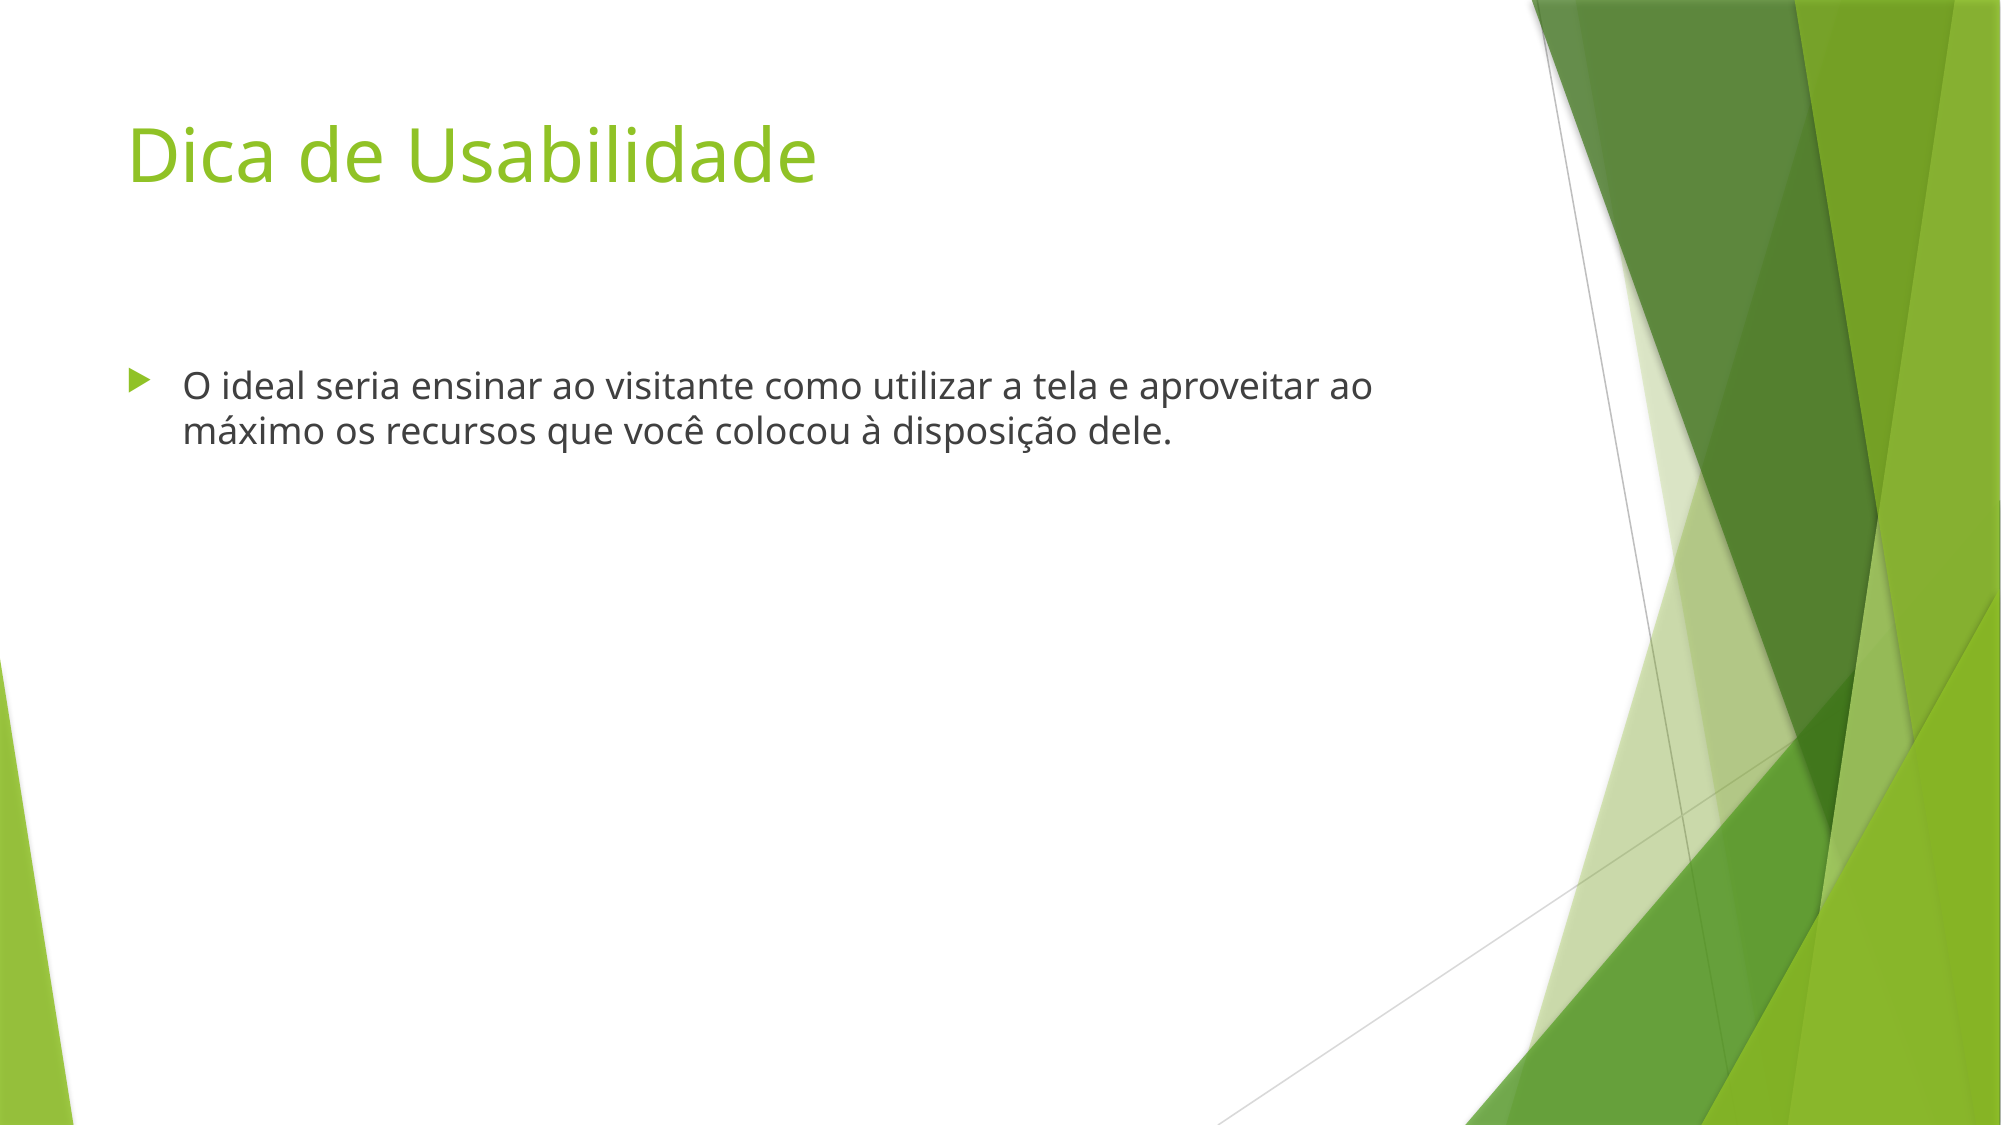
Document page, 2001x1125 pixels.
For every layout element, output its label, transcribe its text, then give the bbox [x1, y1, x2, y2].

list O ideal seria ensinar ao visitante como utilizar a tela e aproveitar ao máximo os recursos que você colocou à disposição dele. [111, 354, 1522, 992]
title Dica de Usabilidade [111, 99, 1522, 317]
